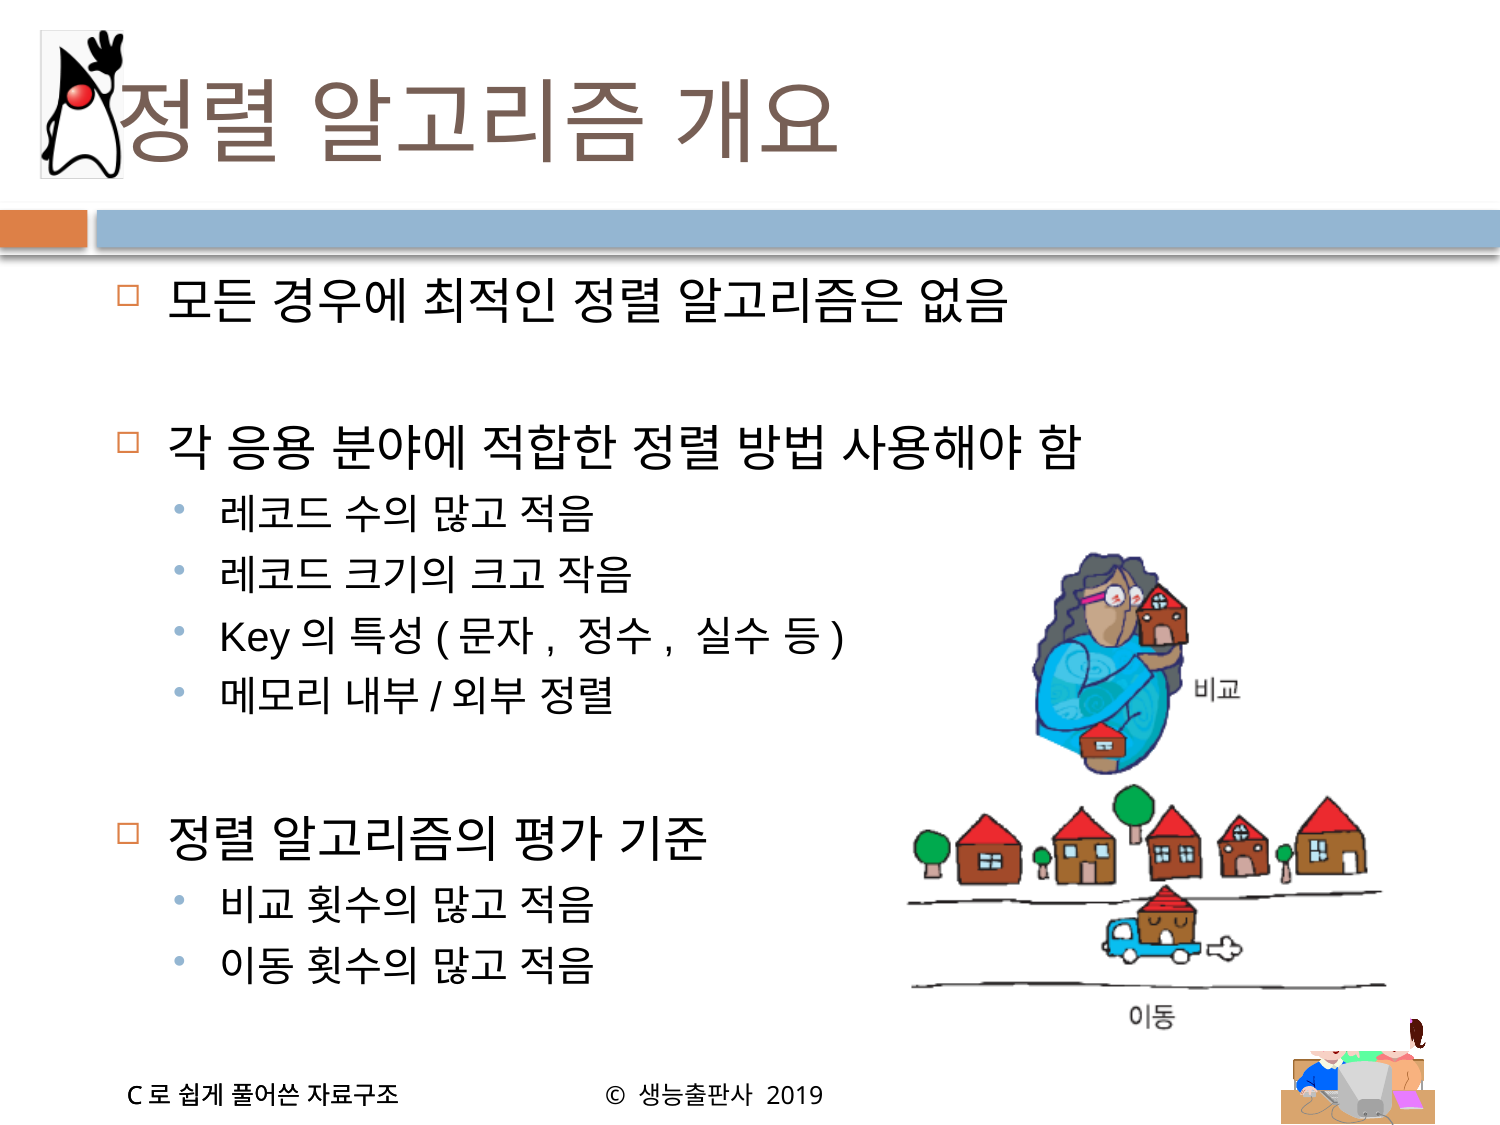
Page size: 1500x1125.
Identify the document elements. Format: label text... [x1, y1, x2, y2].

title 정렬 알고리즘 개요 [100, 37, 1438, 200]
list 모든 경우에 최적인 정렬 알고리즘은 없음 각 응용 분야에 적합한 정렬 방법 사용해야 함 레코드 수의 많고 적음 레코드 크기의 크고 작음 Key의 특성(문자, 정수, 실수 등) 메모리 내부/외부 정렬 정렬 알고리즘의 평가 기준 비교 횟수의 많고 적음 이동 횟수의 많고 적음 [100, 262, 1438, 1000]
picture [871, 532, 1410, 1051]
picture [39, 30, 124, 179]
